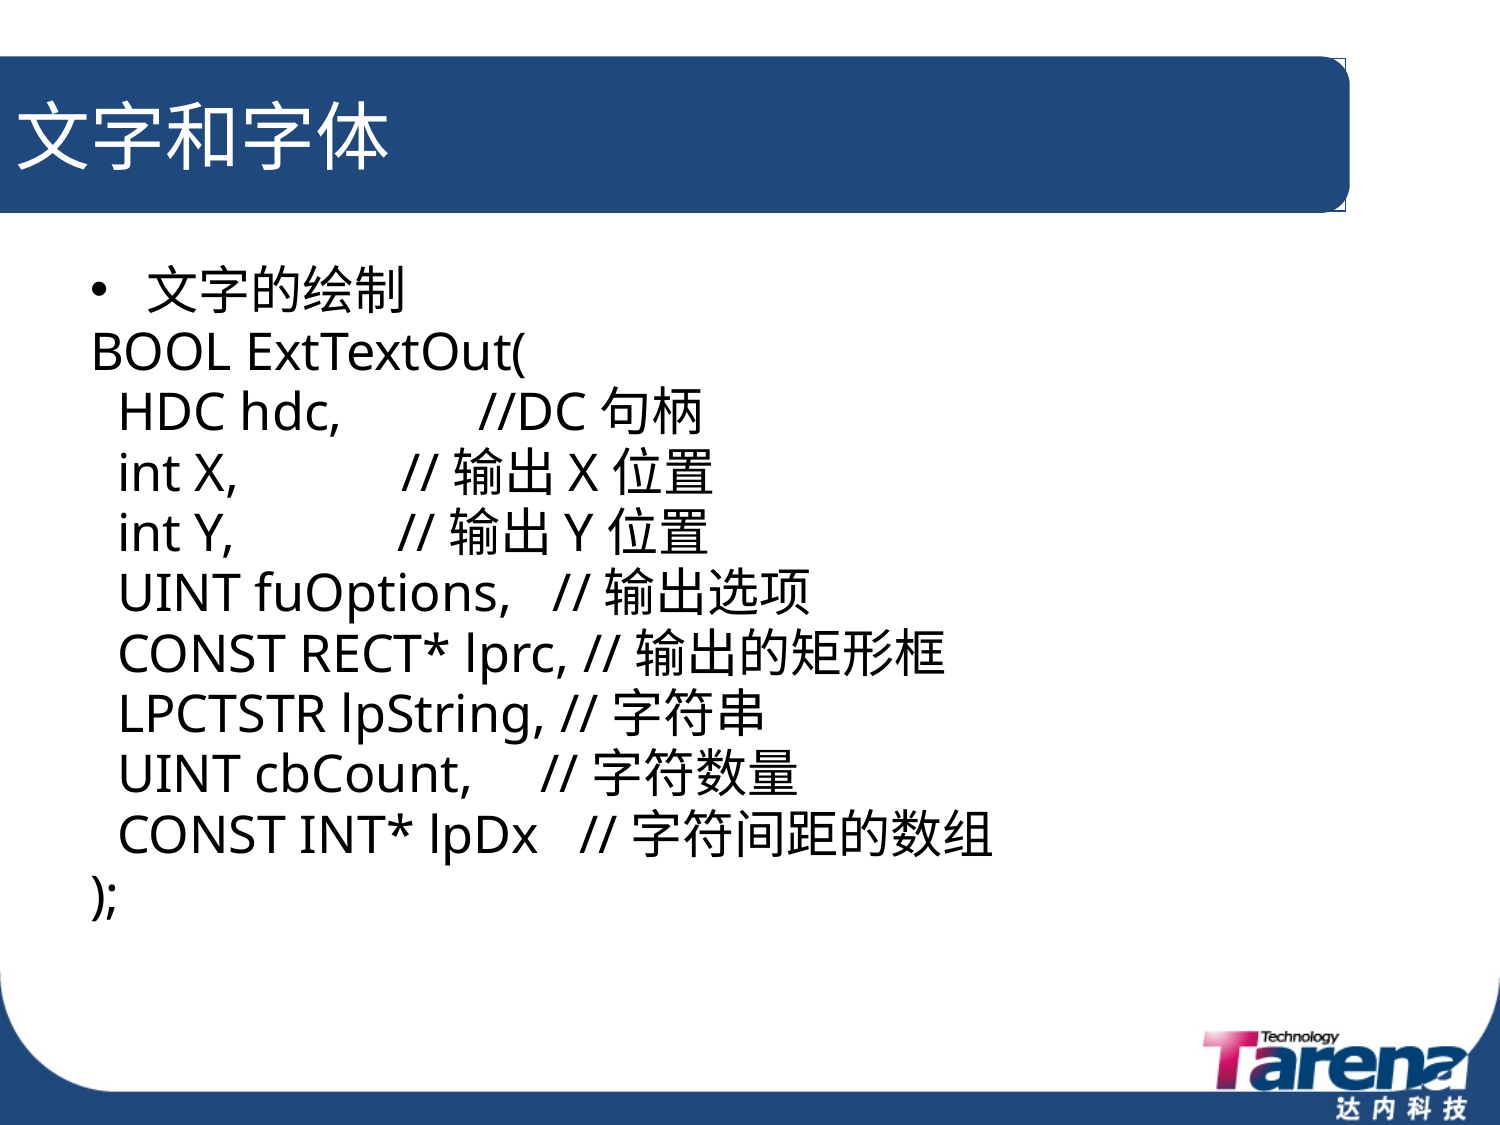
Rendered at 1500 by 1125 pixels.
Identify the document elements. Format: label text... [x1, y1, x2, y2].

list 文字的绘制 BOOL ExtTextOut( HDC hdc, //DC句柄 int X, //输出X位置 int Y, //输出Y位置 UINT fuOptions, //输出选项 CONST RECT* lprc, //输出的矩形框 LPCTSTR lpString, //字符串 UINT cbCount, //字符数量 CONST INT* lpDx //字符间距的数组 ); [74, 262, 1426, 1006]
title 文字和字体 [0, 58, 1346, 212]
picture [0, 0, 1500, 1125]
